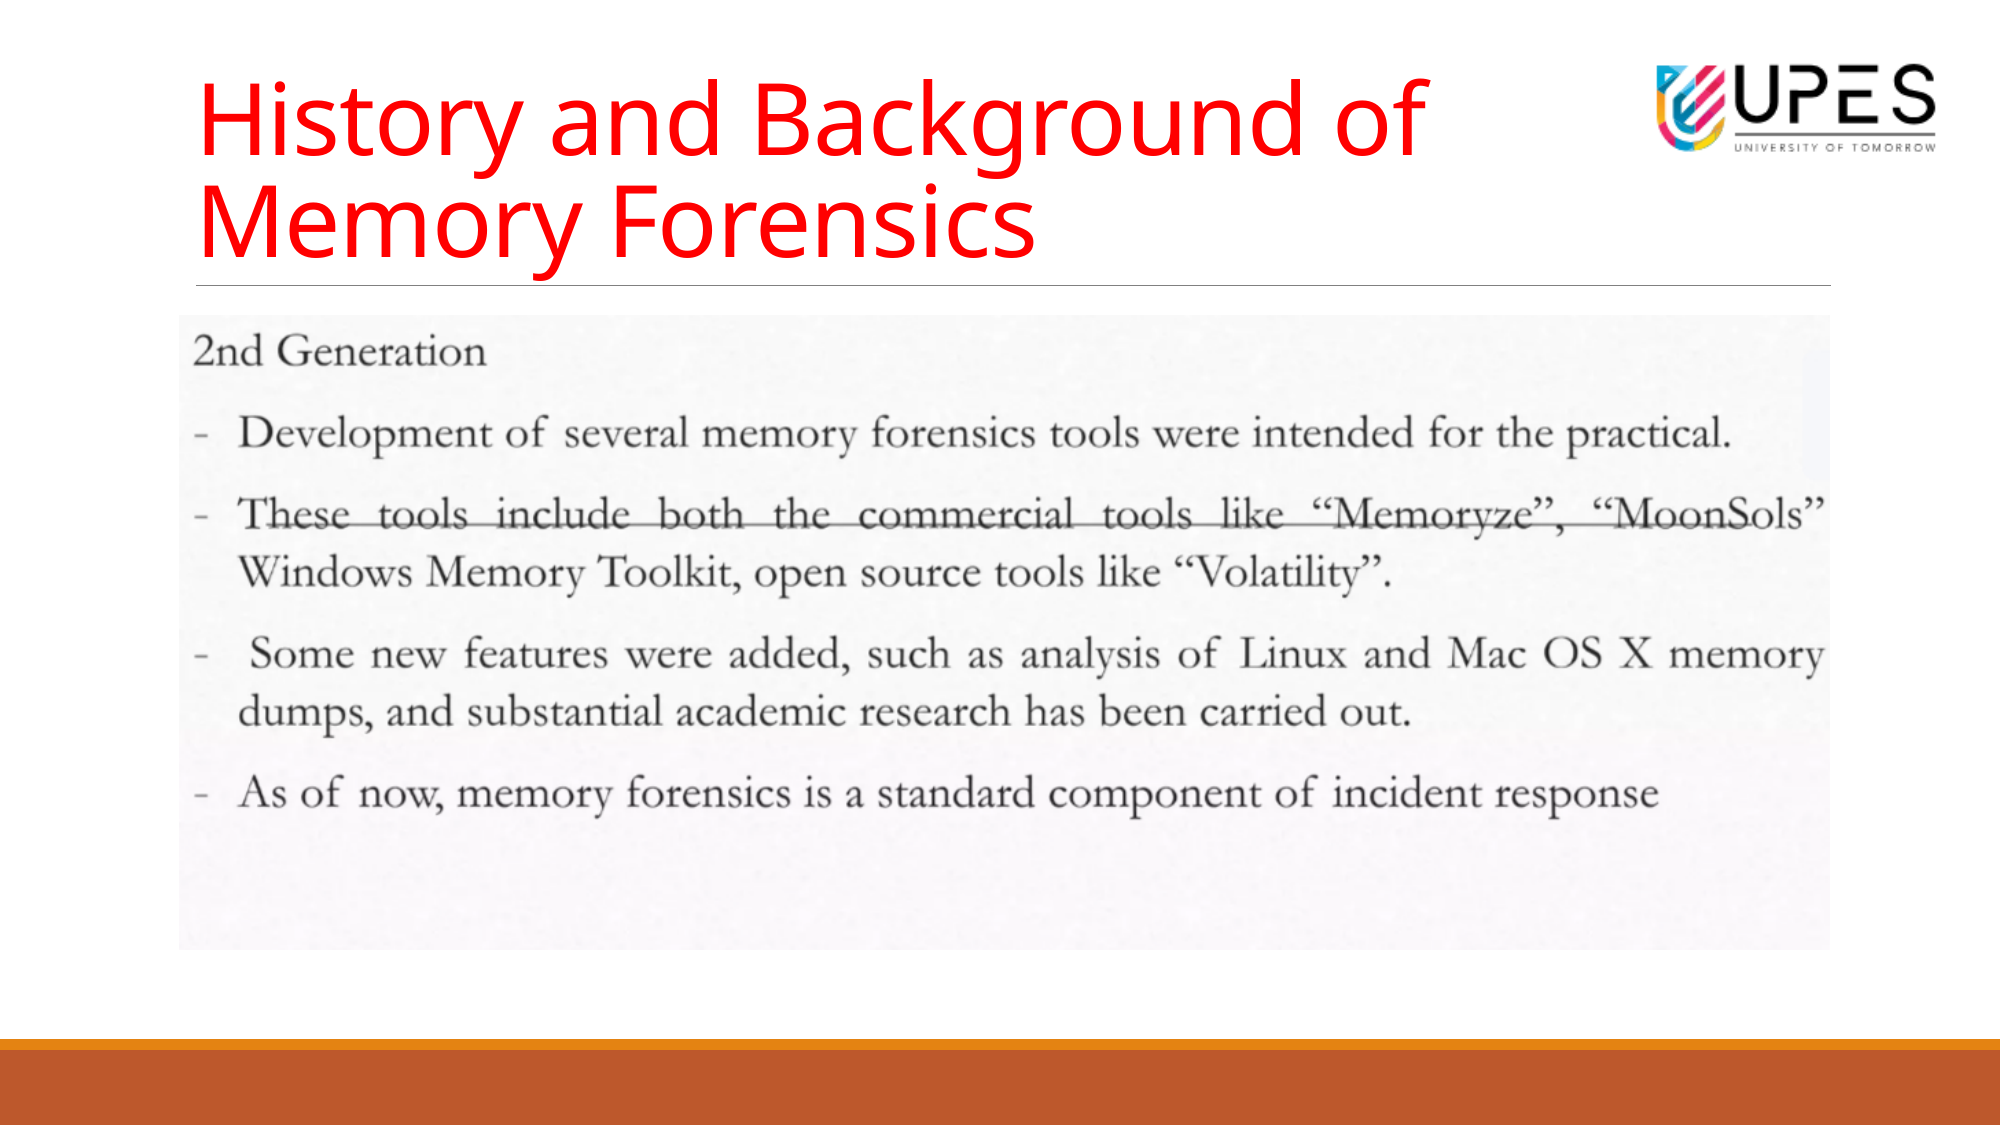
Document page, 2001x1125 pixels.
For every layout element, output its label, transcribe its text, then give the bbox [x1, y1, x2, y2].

picture [1628, 46, 1963, 167]
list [179, 315, 1831, 951]
title History and Background of Memory Forensics [180, 47, 1830, 285]
